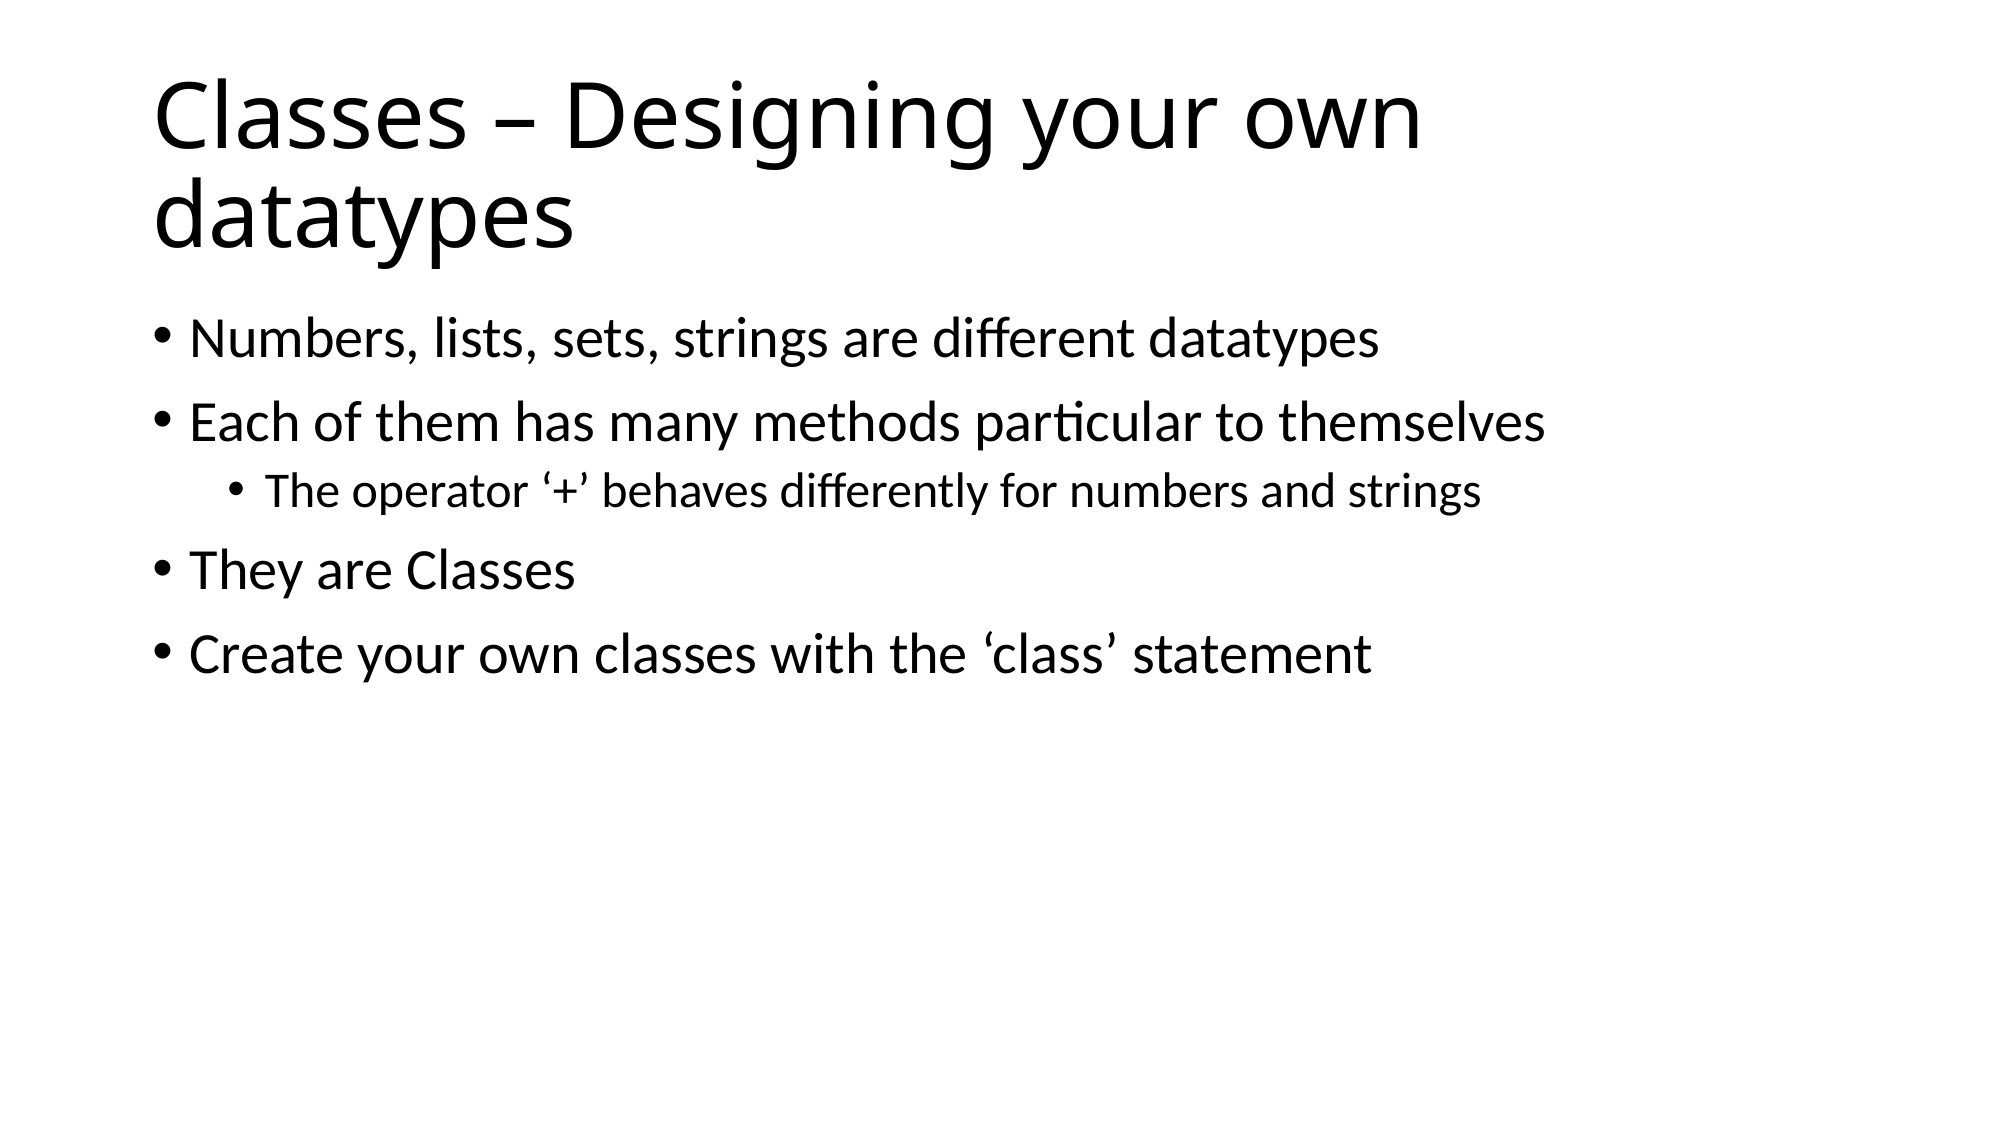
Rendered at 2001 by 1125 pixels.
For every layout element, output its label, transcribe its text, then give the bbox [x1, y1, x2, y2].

title Classes – Designing your own datatypes [137, 59, 1863, 278]
list Numbers, lists, sets, strings are different datatypes Each of them has many methods particular to themselves The operator ‘+’ behaves differently for numbers and strings They are Classes Create your own classes with the ‘class’ statement [137, 299, 1863, 1014]
